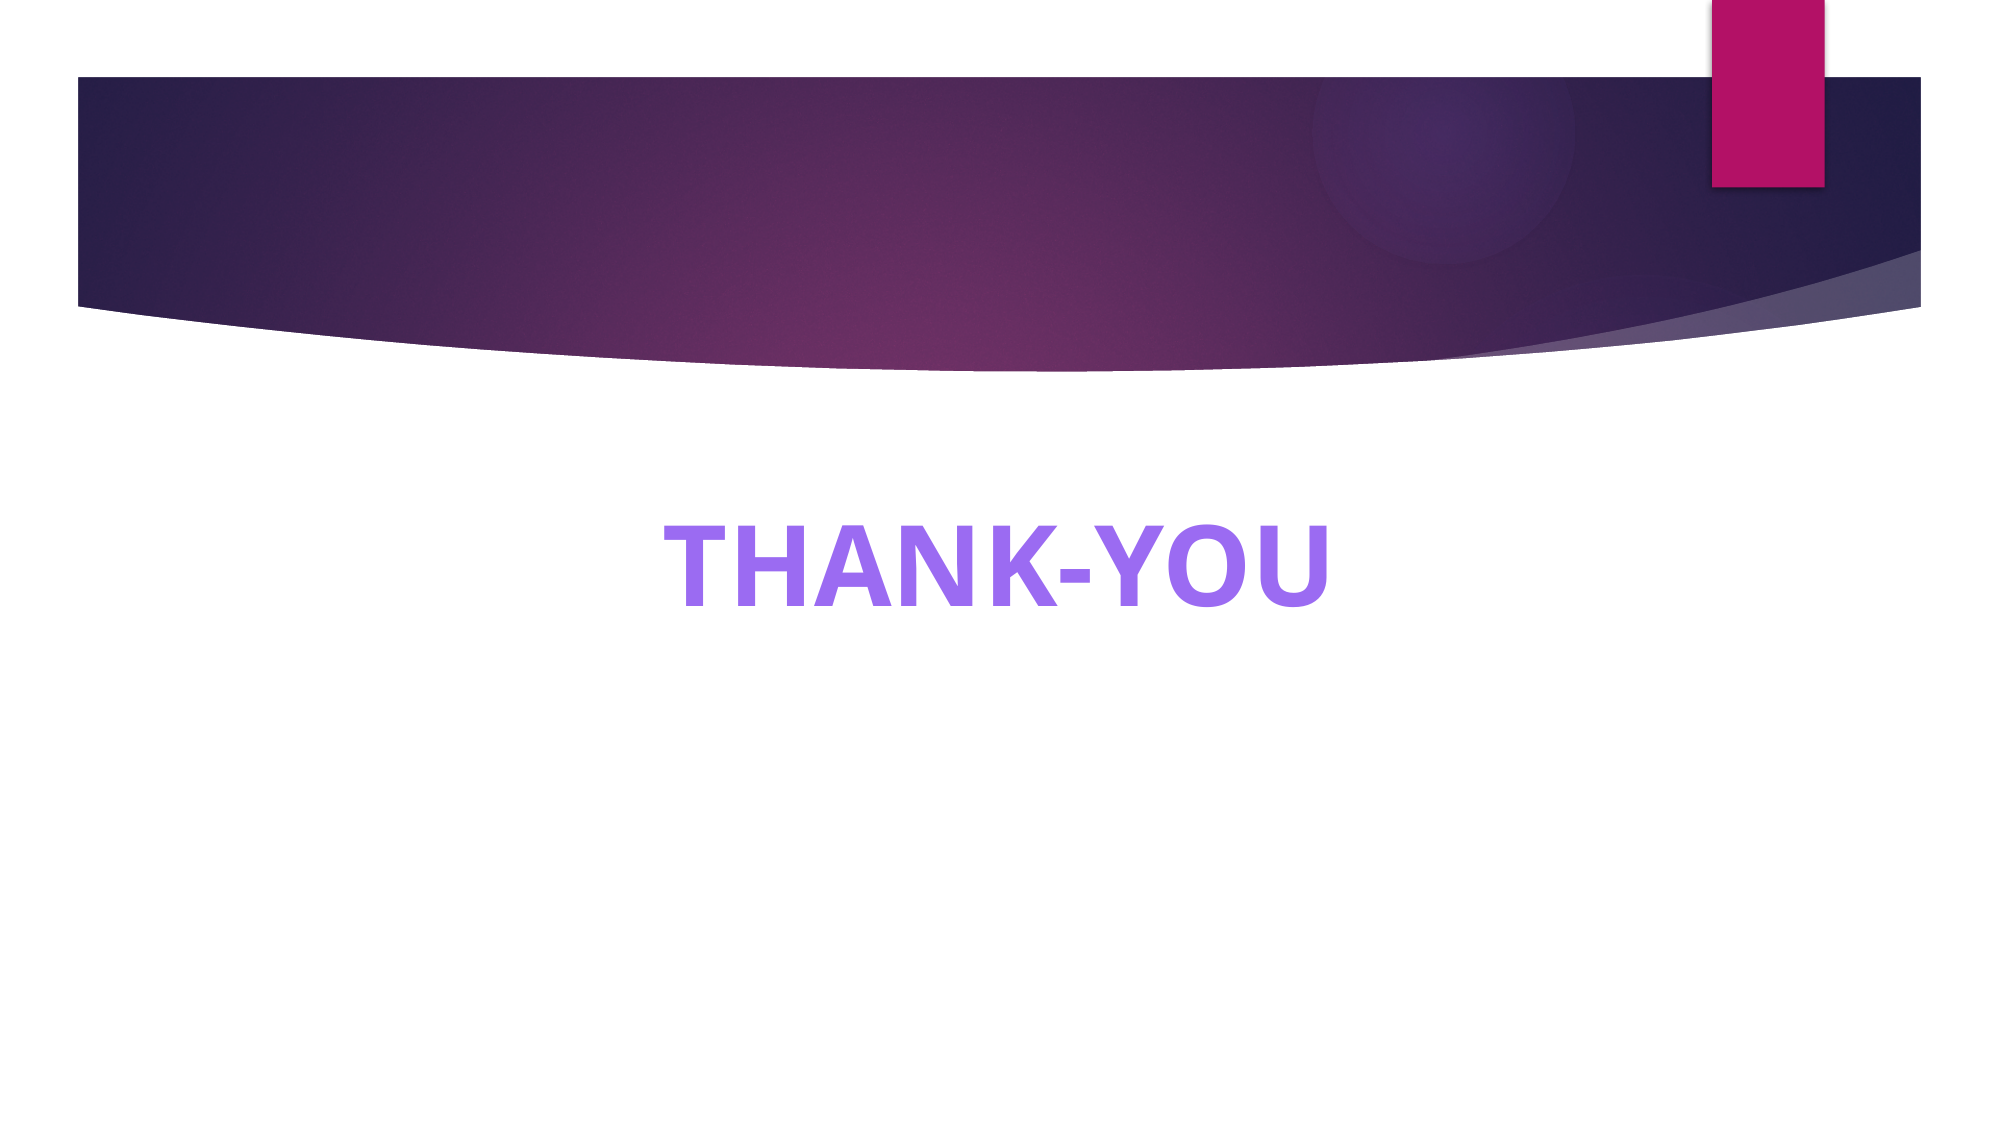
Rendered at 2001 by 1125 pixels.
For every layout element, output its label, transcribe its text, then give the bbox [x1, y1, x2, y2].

text_box THANK-YOU [648, 486, 1352, 637]
